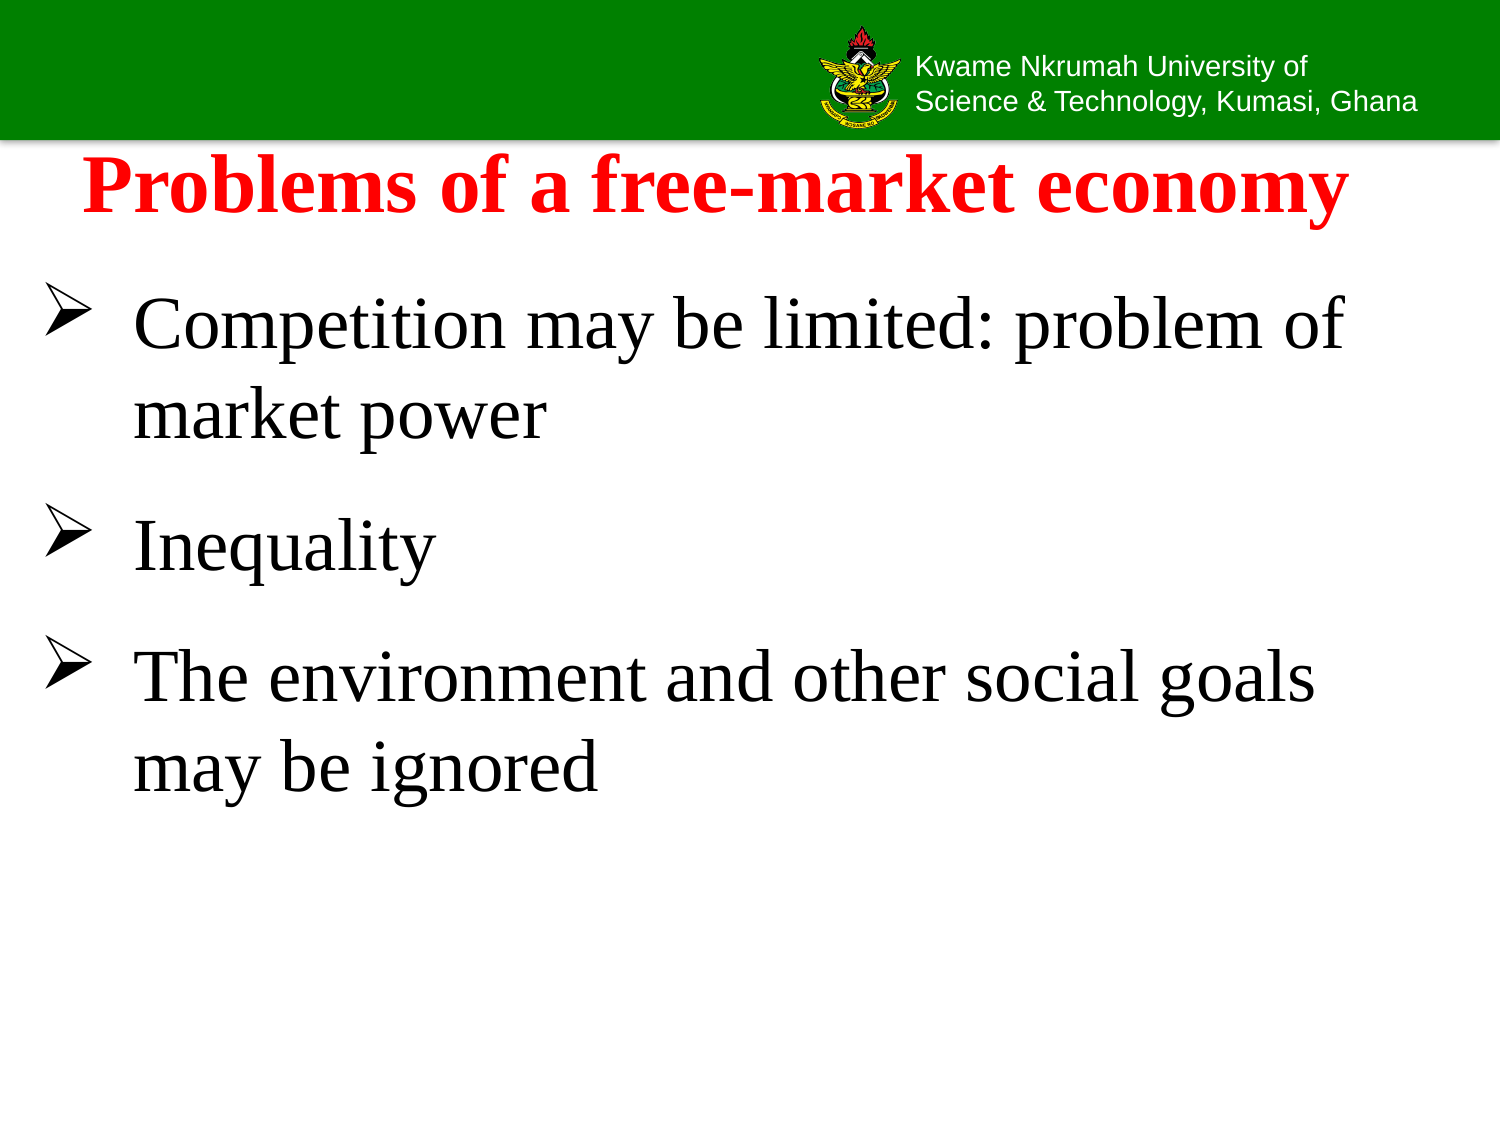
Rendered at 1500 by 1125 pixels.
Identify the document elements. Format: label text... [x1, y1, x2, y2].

picture [819, 25, 901, 121]
title Problems of a free-market economy [0, 121, 1435, 264]
subtitle Competition may be limited: problem of market power Inequality The environment and other social goals may be ignored [24, 266, 1476, 1125]
